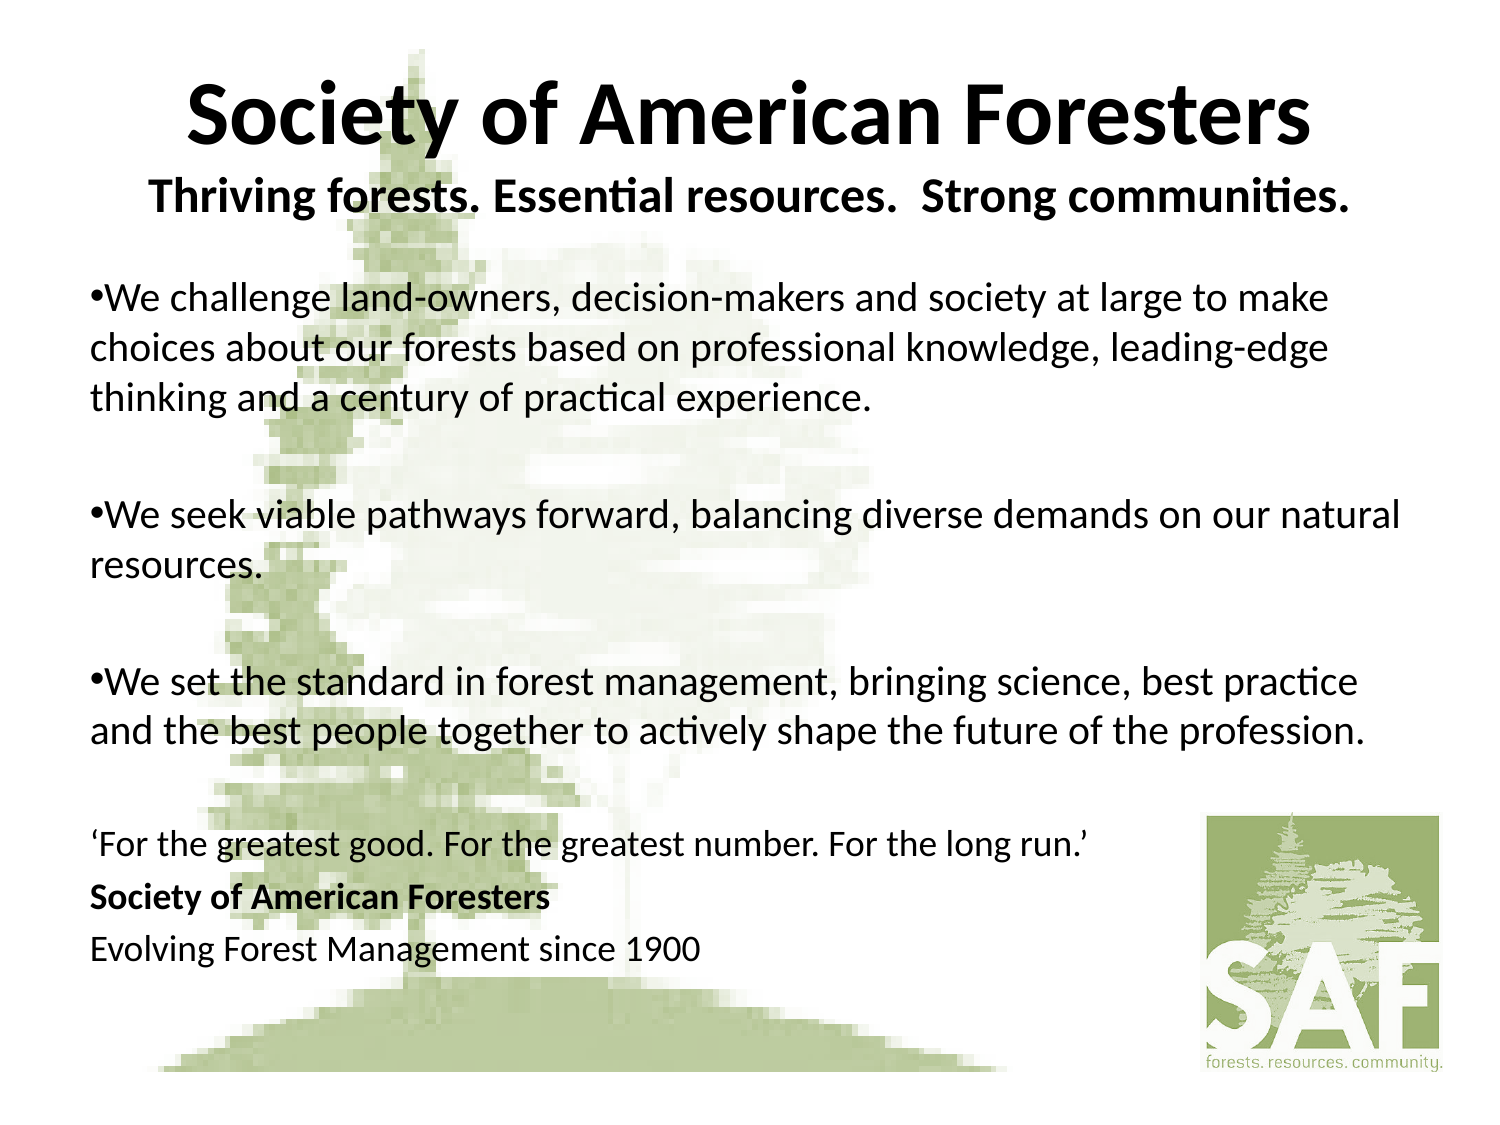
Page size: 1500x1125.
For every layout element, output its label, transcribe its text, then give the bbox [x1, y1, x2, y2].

list We challenge land-owners, decision-makers and society at large to make choices about our forests based on professional knowledge, leading-edge thinking and a century of practical experience. We seek viable pathways forward, balancing diverse demands on our natural resources. We set the standard in forest management, bringing science, best practice and the best people together to actively shape the future of the profession. ‘For the greatest good. For the greatest number. For the long run.’ Society of American Foresters Evolving Forest Management since 1900 [75, 262, 1425, 1005]
title Society of American Foresters Thriving forests. Essential resources. Strong communities. [75, 45, 1425, 233]
